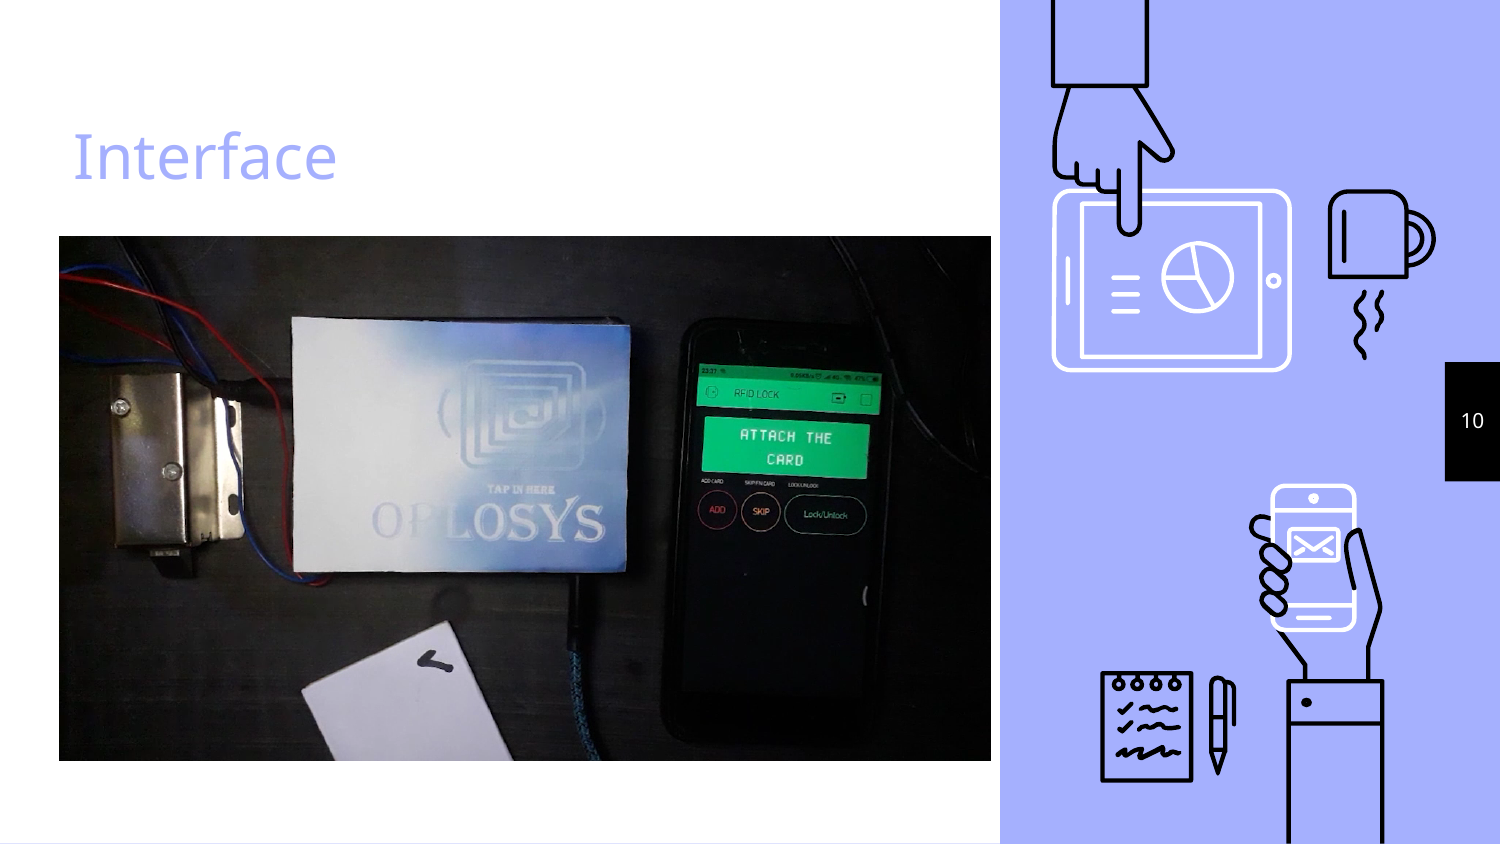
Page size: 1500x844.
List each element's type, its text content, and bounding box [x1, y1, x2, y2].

title Interface [59, 65, 902, 207]
picture [58, 236, 992, 762]
slide_number 10 [1444, 362, 1500, 482]
